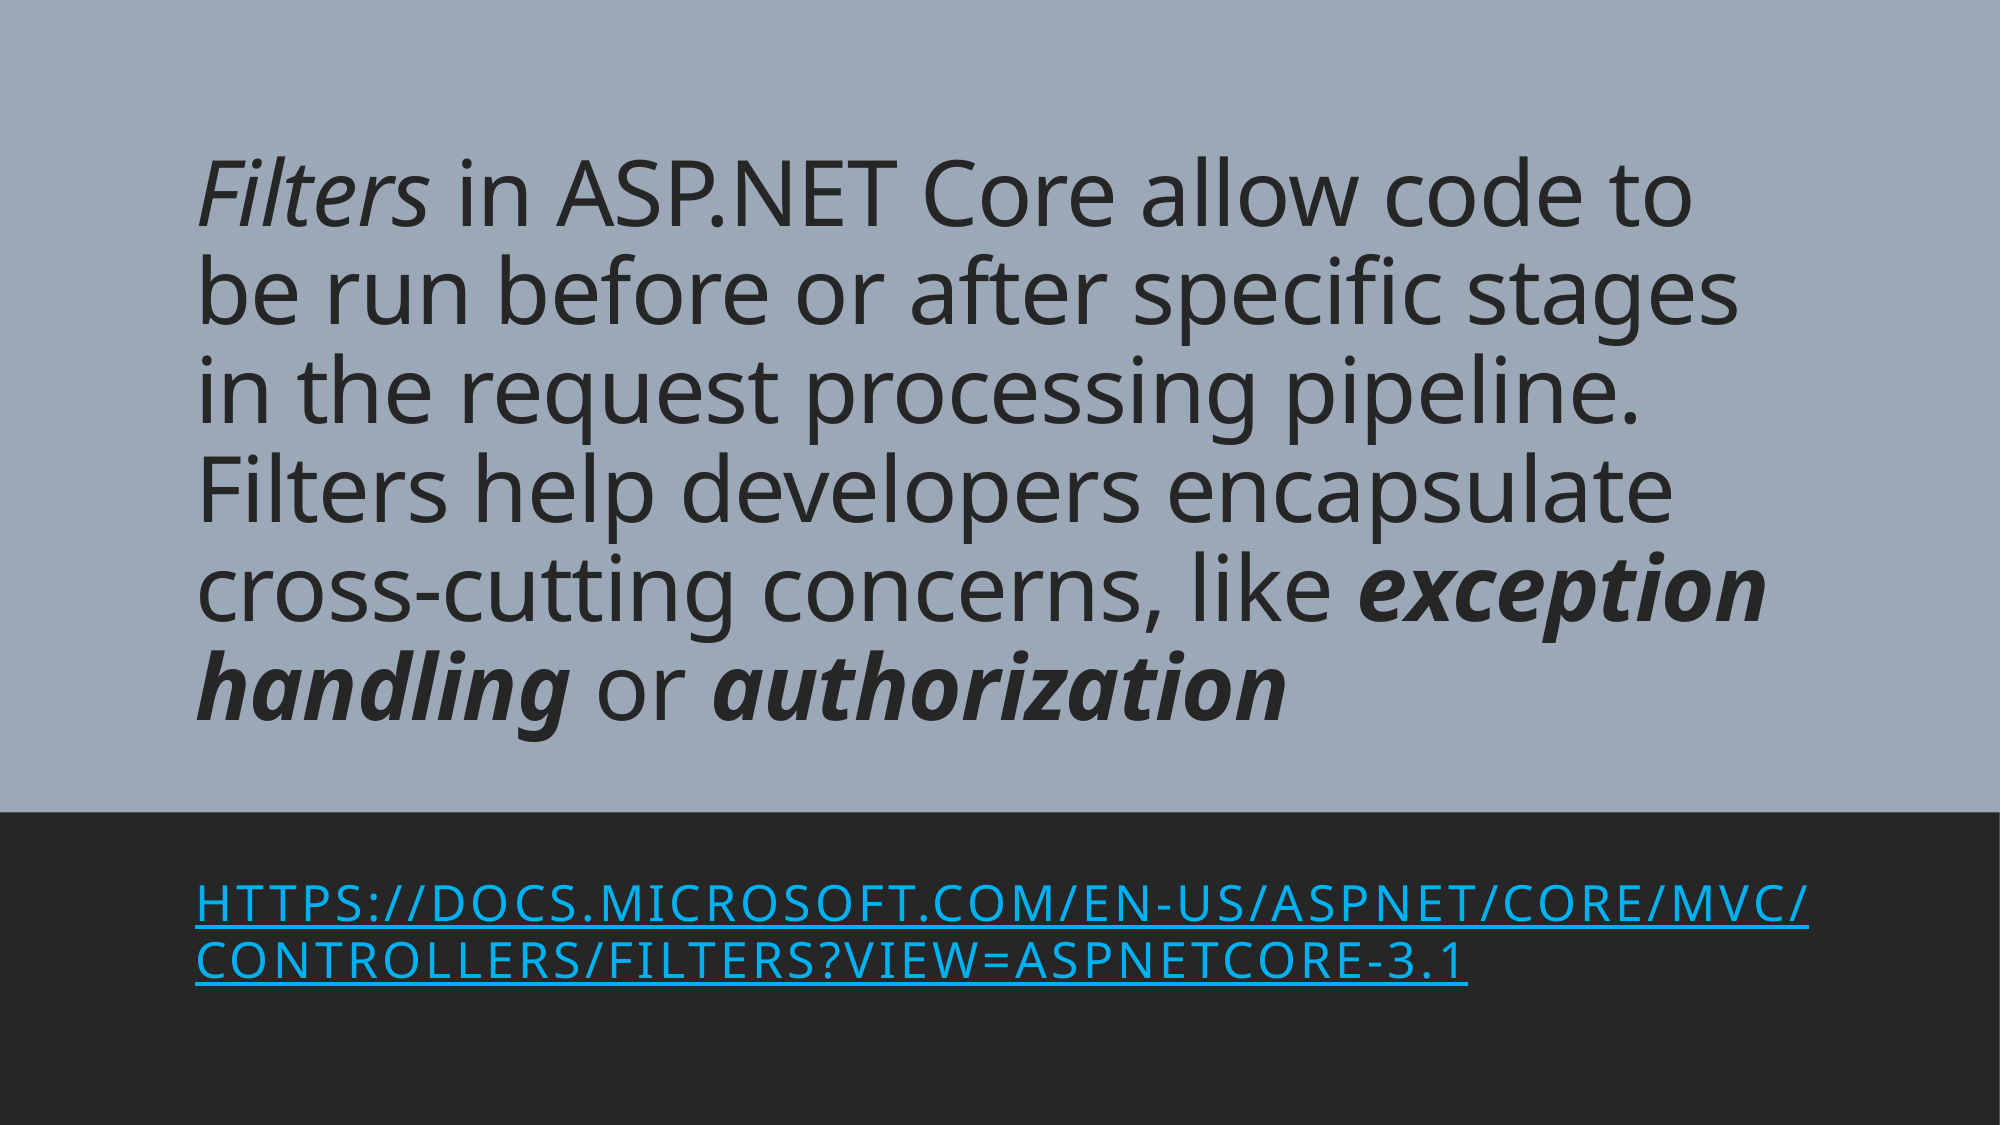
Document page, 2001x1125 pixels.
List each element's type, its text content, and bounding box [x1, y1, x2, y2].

text_box [0, 0, 2000, 811]
subtitle https://docs.microsoft.com/en-us/aspnet/core/mvc/controllers/filters?view=aspnetcore-3.1 [180, 857, 1831, 1045]
title Filters in ASP.NET Core allow code to be run before or after specific stages in the request processing pipeline. Filters help developers encapsulate cross-cutting concerns, like exception handling or authorization [180, 124, 1830, 763]
text_box [0, 811, 2000, 1125]
